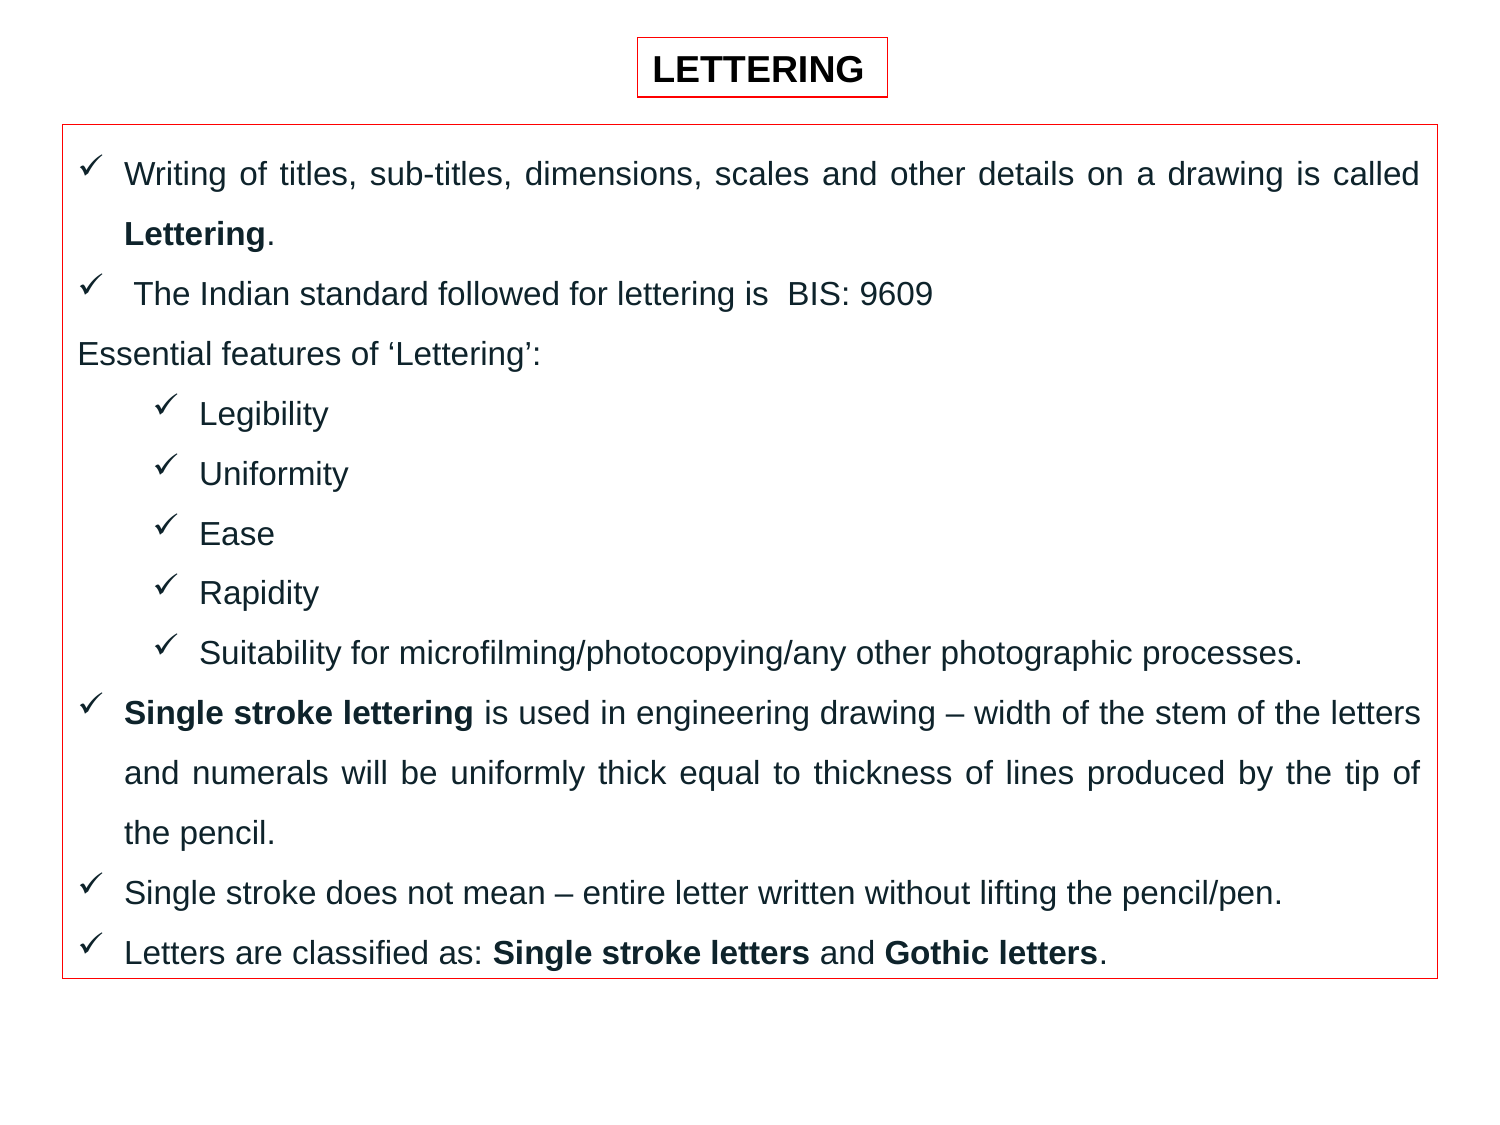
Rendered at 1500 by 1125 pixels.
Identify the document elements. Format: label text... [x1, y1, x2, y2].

text_box Writing of titles, sub-titles, dimensions, scales and other details on a drawing is called Lettering. The Indian standard followed for lettering is BIS: 9609 Essential features of ‘Lettering’: Legibility Uniformity Ease Rapidity Suitability for microfilming/photocopying/any other photographic processes. Single stroke lettering is used in engineering drawing – width of the stem of the letters and numerals will be uniformly thick equal to thickness of lines produced by the tip of the pencil. Single stroke does not mean – entire letter written without lifting the pencil/pen. Letters are classified as: Single stroke letters and Gothic letters. [62, 124, 1438, 979]
text_box LETTERING [637, 37, 888, 98]
